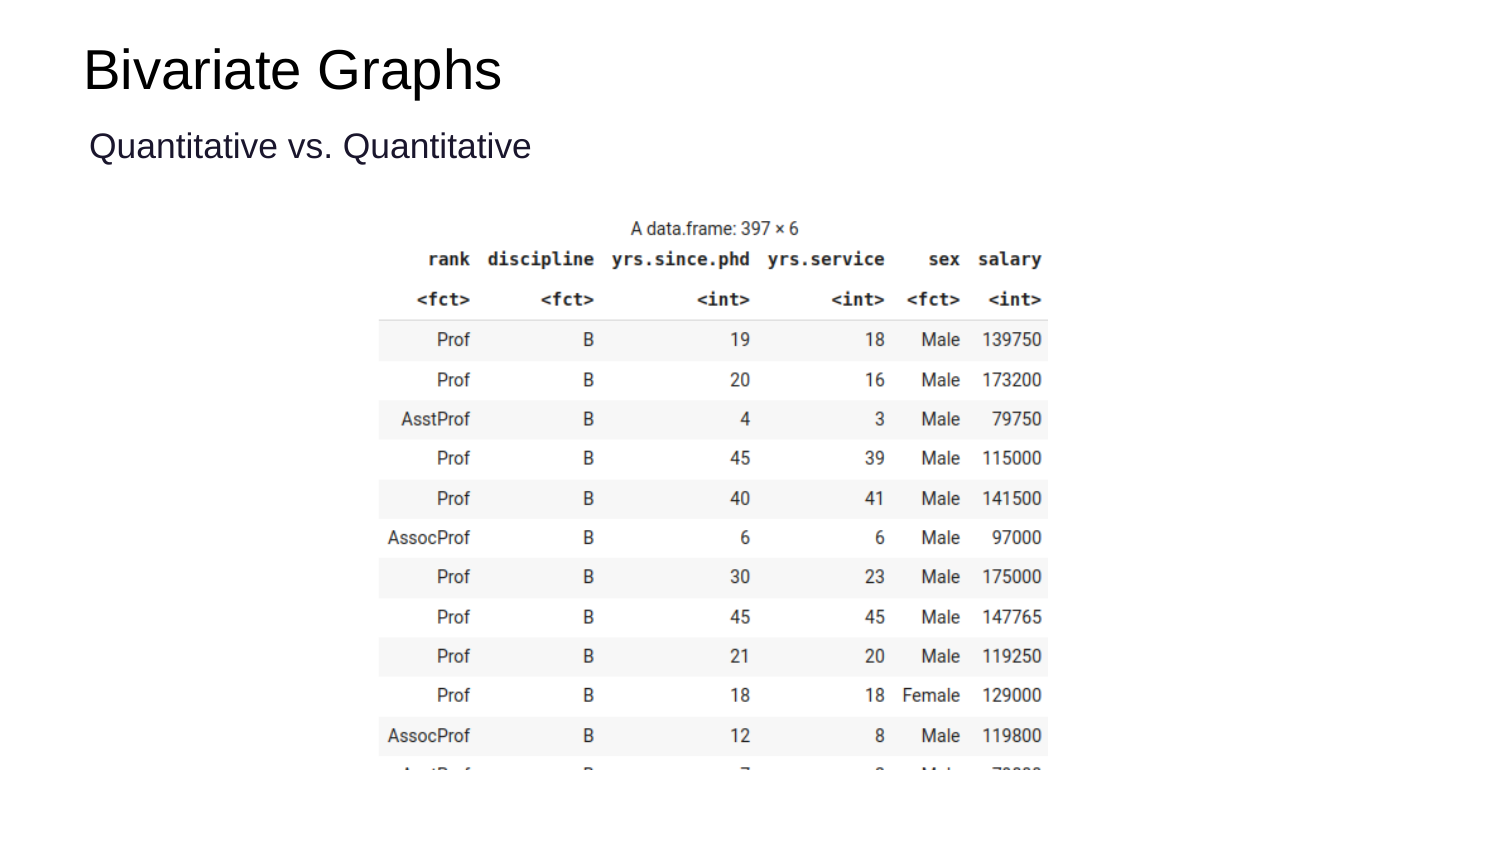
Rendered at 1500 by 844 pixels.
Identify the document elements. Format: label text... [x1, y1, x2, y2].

text_box Quantitative vs. Quantitative [74, 101, 1099, 309]
picture [374, 220, 1048, 770]
text_box Bivariate Graphs [68, 8, 1086, 116]
